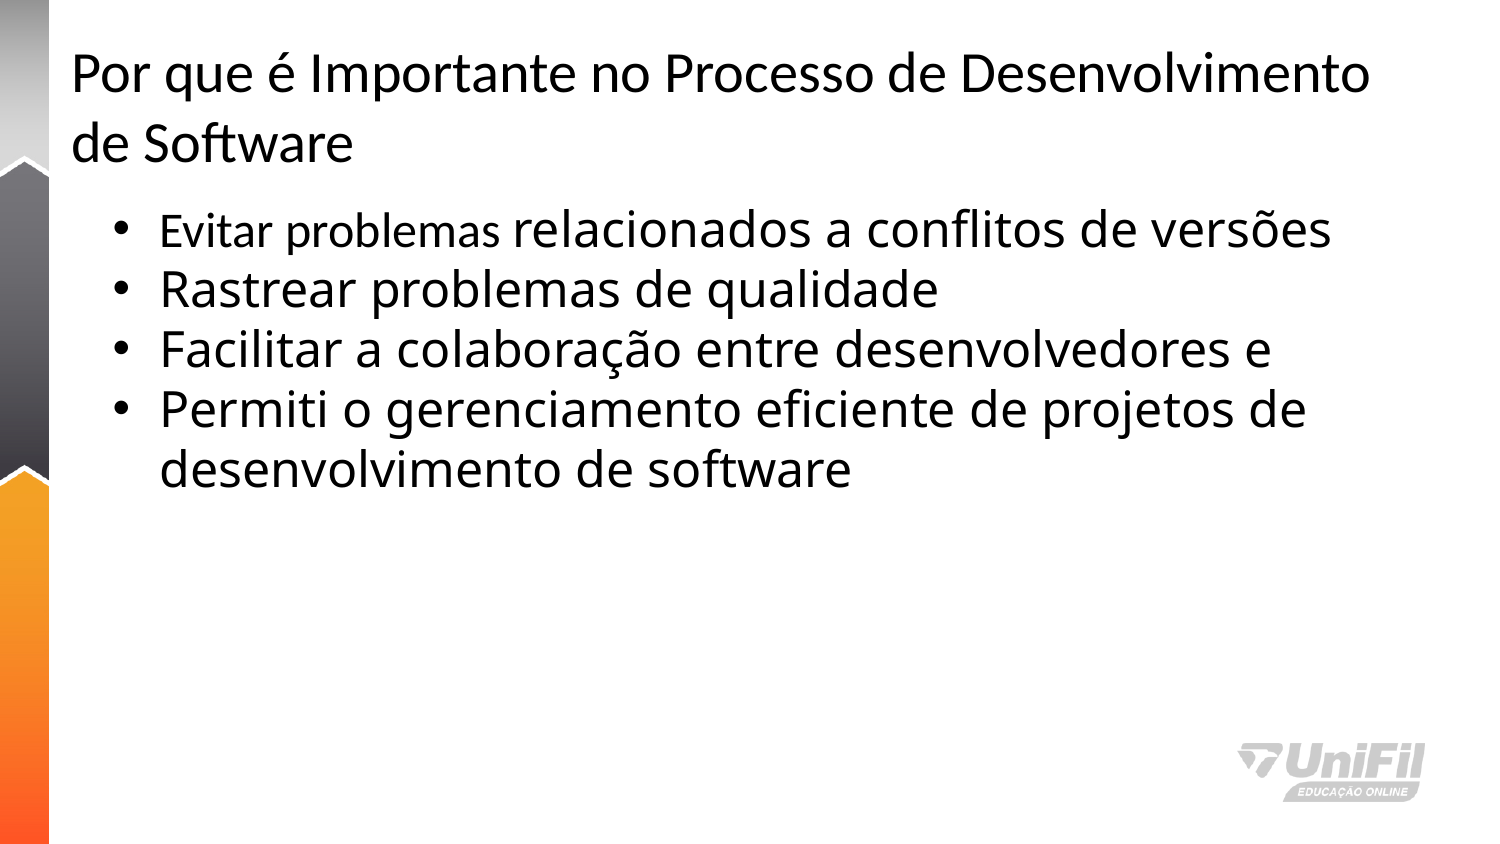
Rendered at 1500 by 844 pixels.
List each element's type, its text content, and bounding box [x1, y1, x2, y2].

list Evitar problemas relacionados a conflitos de versões Rastrear problemas de qualidade Facilitar a colaboração entre desenvolvedores e Permiti o gerenciamento eficiente de projetos de desenvolvimento de software [75, 197, 1425, 687]
picture [0, 0, 1500, 844]
title Por que é Importante no Processo de Desenvolvimento de Software [71, 33, 1422, 175]
